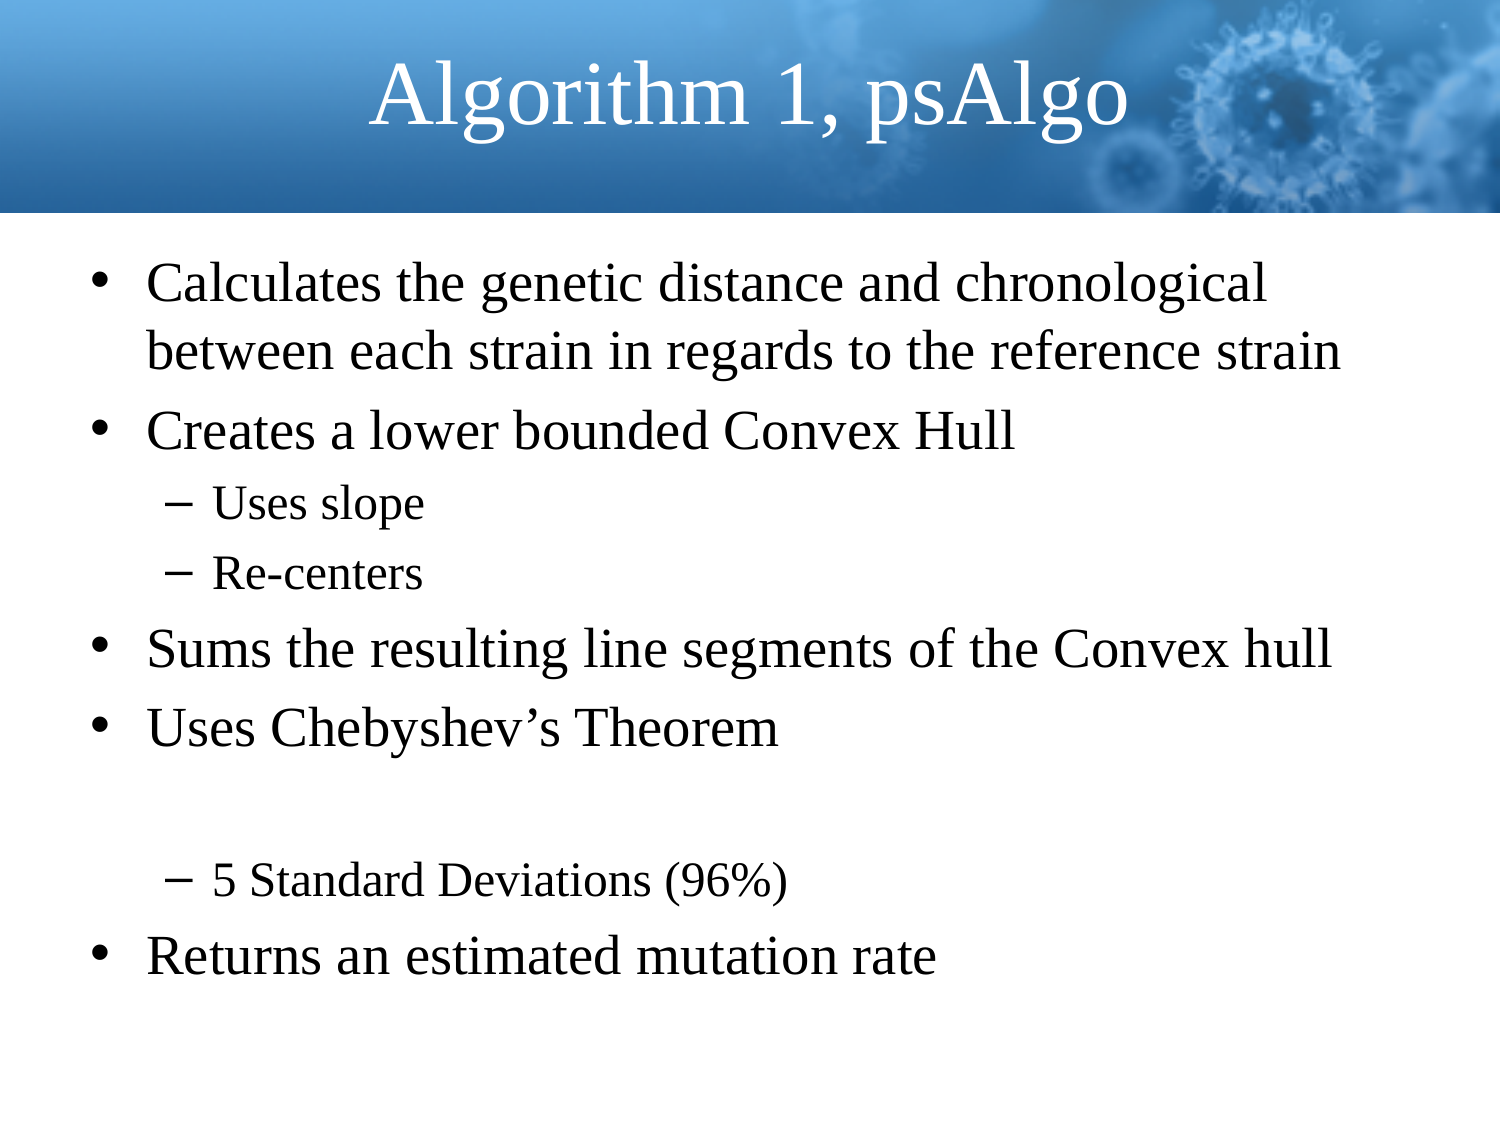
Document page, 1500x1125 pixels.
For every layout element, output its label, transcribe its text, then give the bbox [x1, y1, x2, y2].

picture [0, 0, 1500, 213]
title Algorithm 1, psAlgo [75, 12, 1425, 163]
